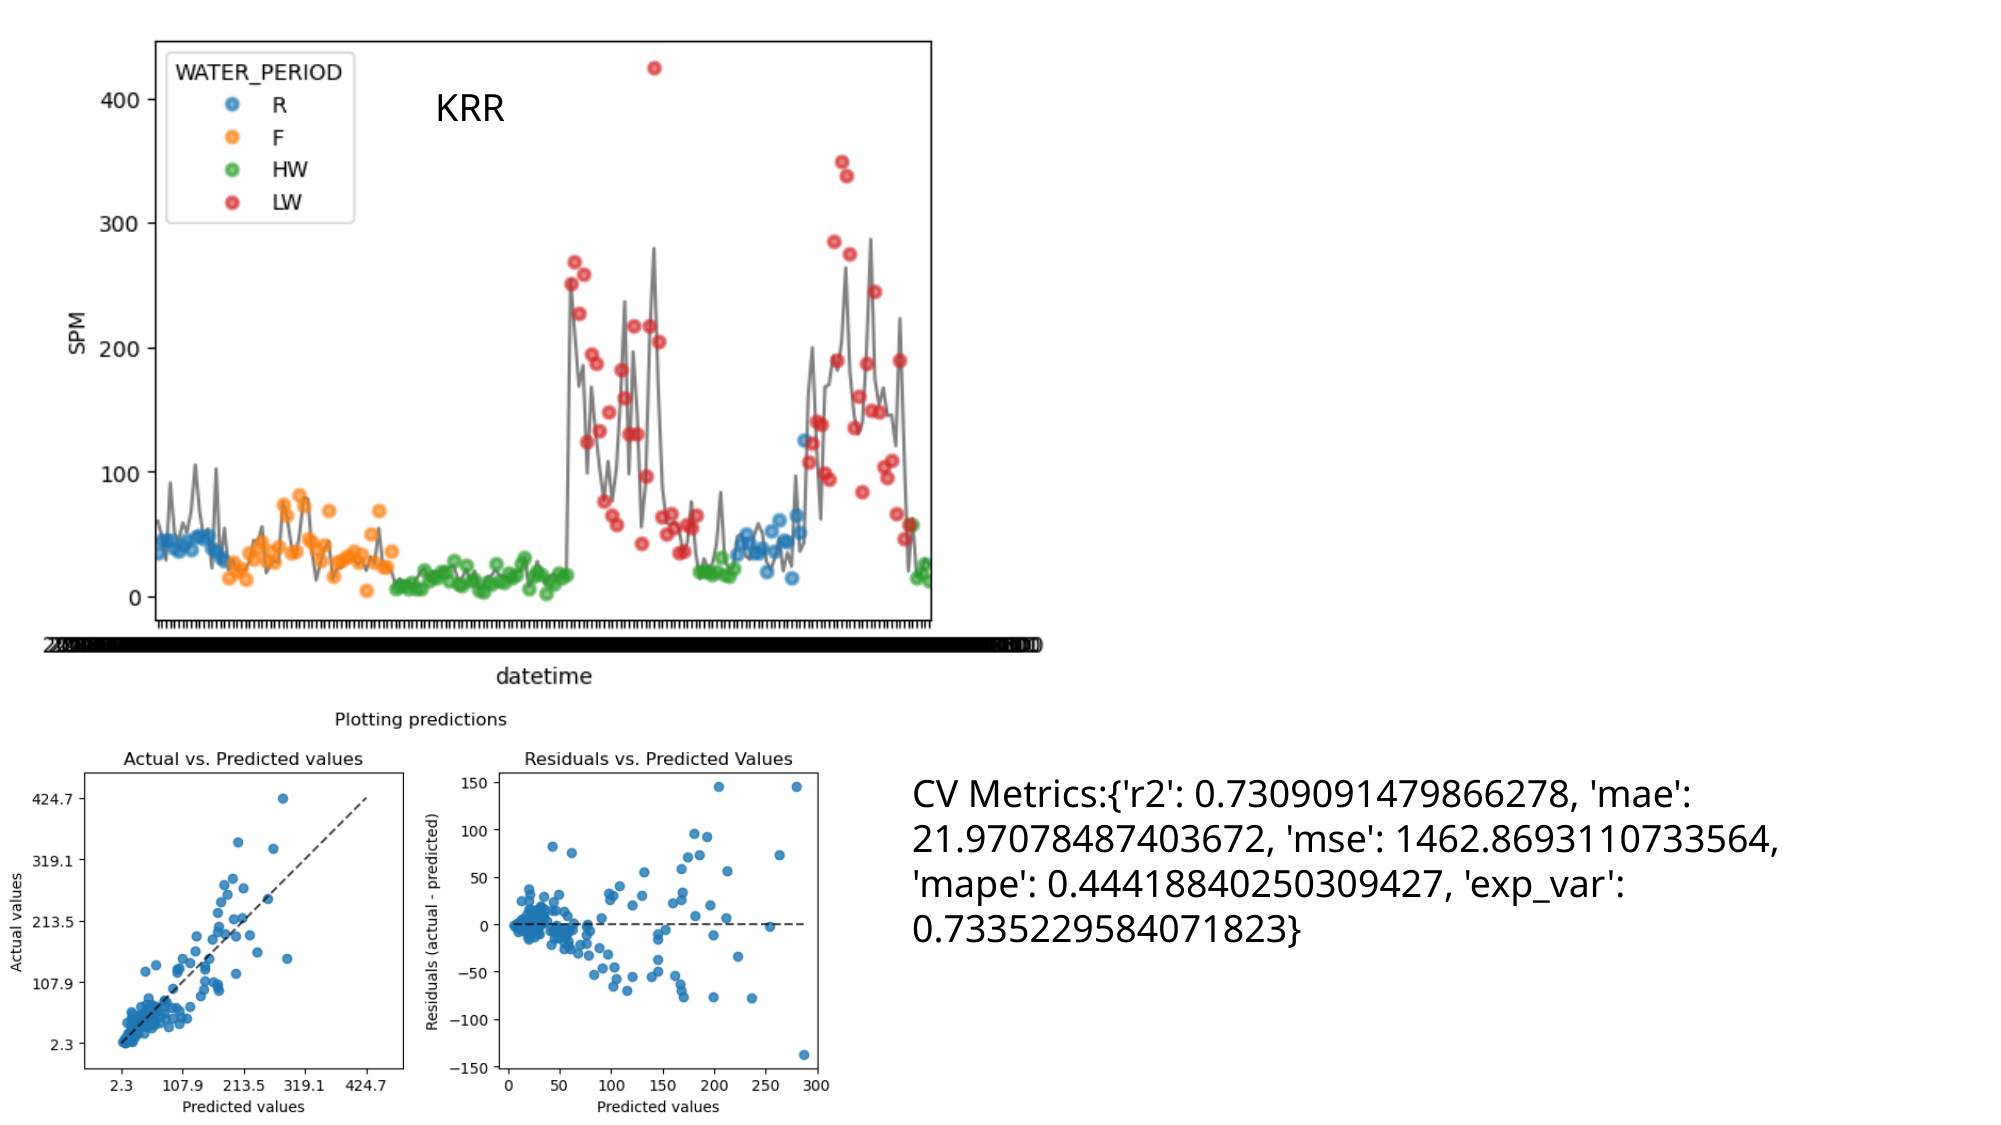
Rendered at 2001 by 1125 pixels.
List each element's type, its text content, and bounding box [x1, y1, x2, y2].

text_box CV Metrics:{'r2': 0.7309091479866278, 'mae': 21.97078487403672, 'mse': 1462.8693110733564, 'mape': 0.44418840250309427, 'exp_var': 0.7335229584071823} [897, 762, 1897, 958]
picture [0, 27, 1060, 1125]
